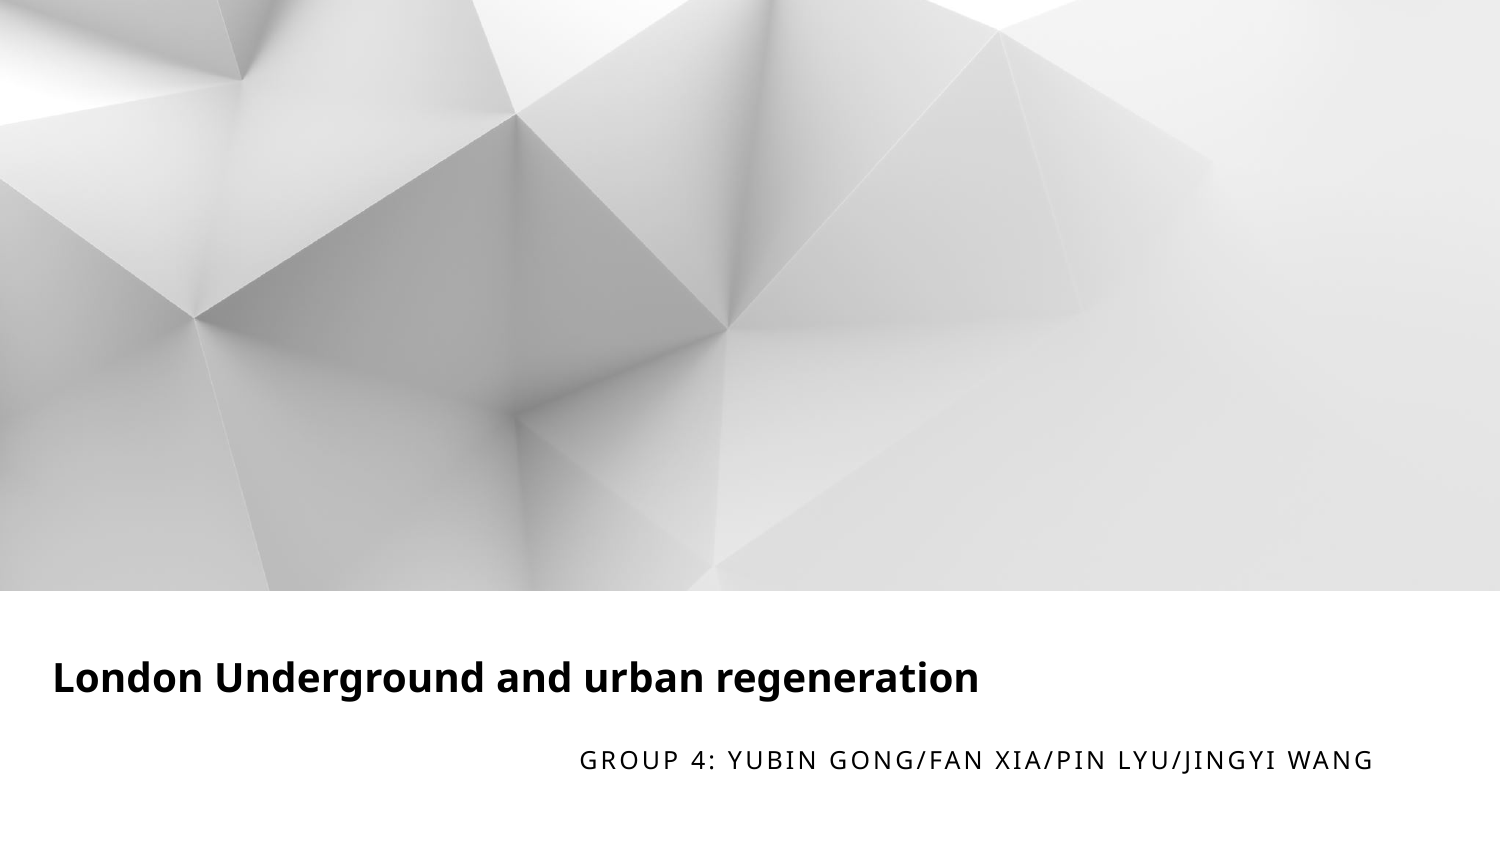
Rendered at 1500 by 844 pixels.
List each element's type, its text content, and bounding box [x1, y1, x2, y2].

picture [0, 0, 1500, 591]
title London Underground and urban regeneration [37, 613, 1186, 709]
subtitle Group 4: Yubin gong/fan xia/pin lyu/jingyi wang [564, 730, 1500, 801]
text_box [0, 591, 1500, 844]
